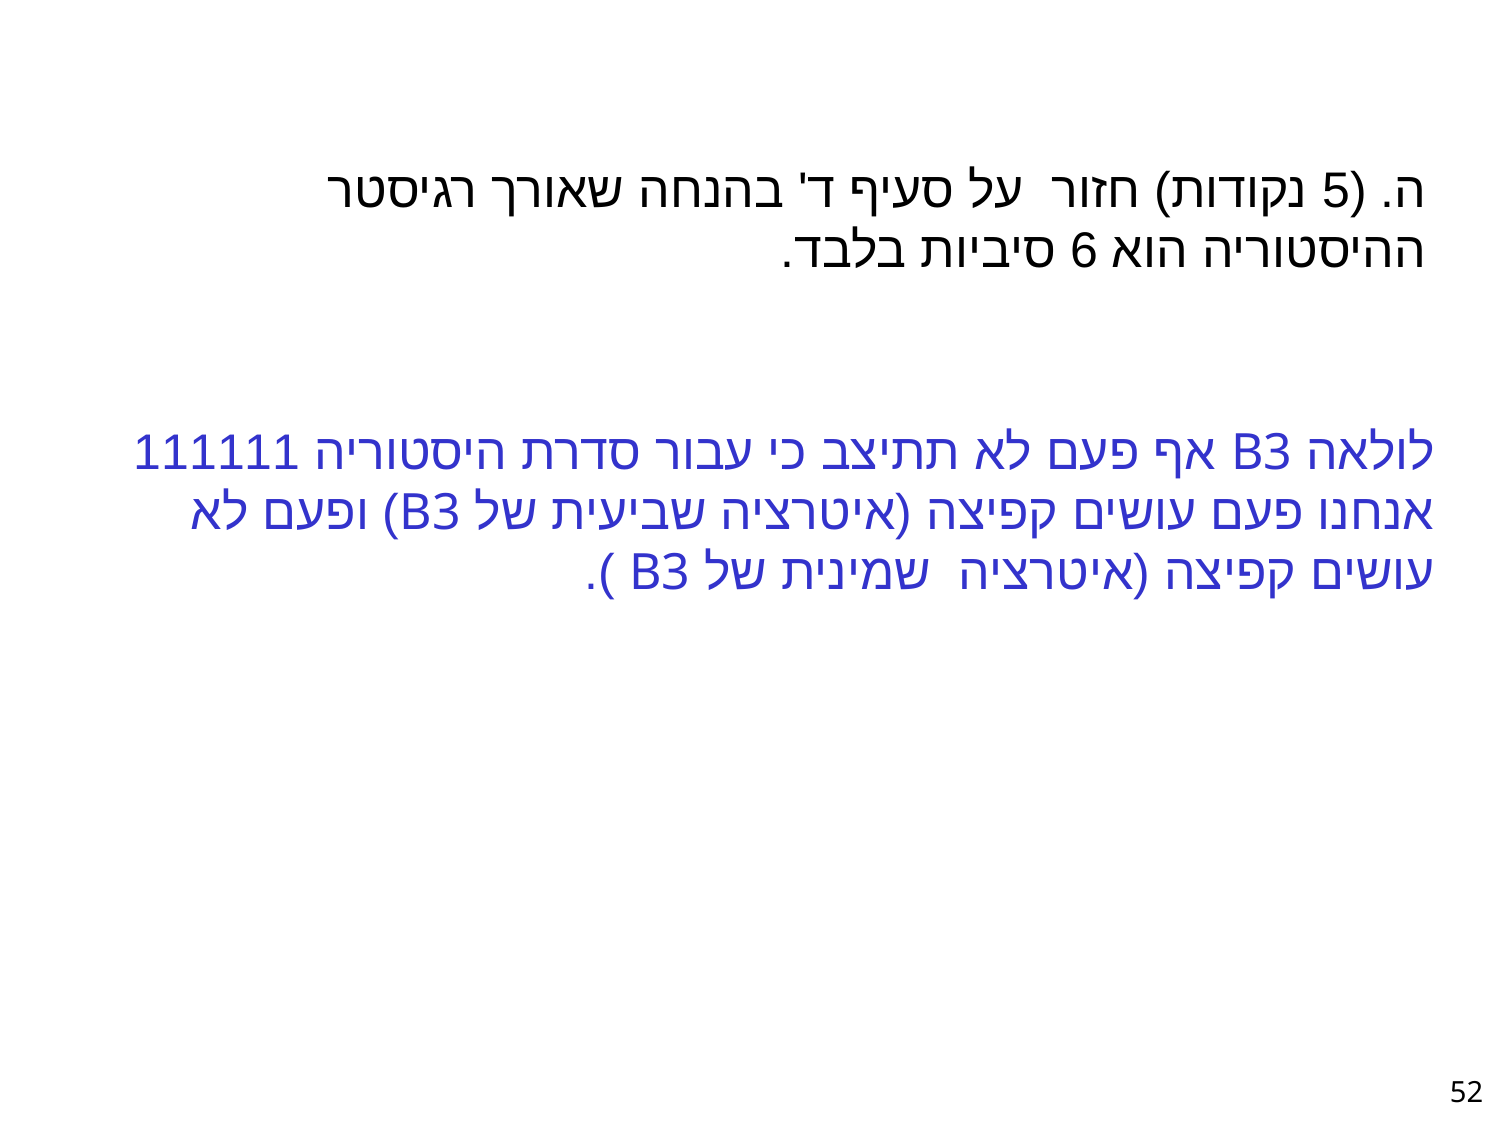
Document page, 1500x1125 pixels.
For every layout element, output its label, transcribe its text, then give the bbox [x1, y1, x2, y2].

slide_number 52 [1423, 1065, 1499, 1117]
text_box לולאה B3 אף פעם לא תתיצב כי עבור סדרת היסטוריה 111111 אנחנו פעם עושים קפיצה (איטרציה שביעית של B3) ופעם לא עושים קפיצה (איטרציה שמינית של B3 ). [87, 412, 1450, 608]
text_box ה. (5 נקודות) חזור על סעיף ד' בהנחה שאורך רגיסטר ההיסטוריה הוא 6 סיביות בלבד. [112, 149, 1442, 285]
